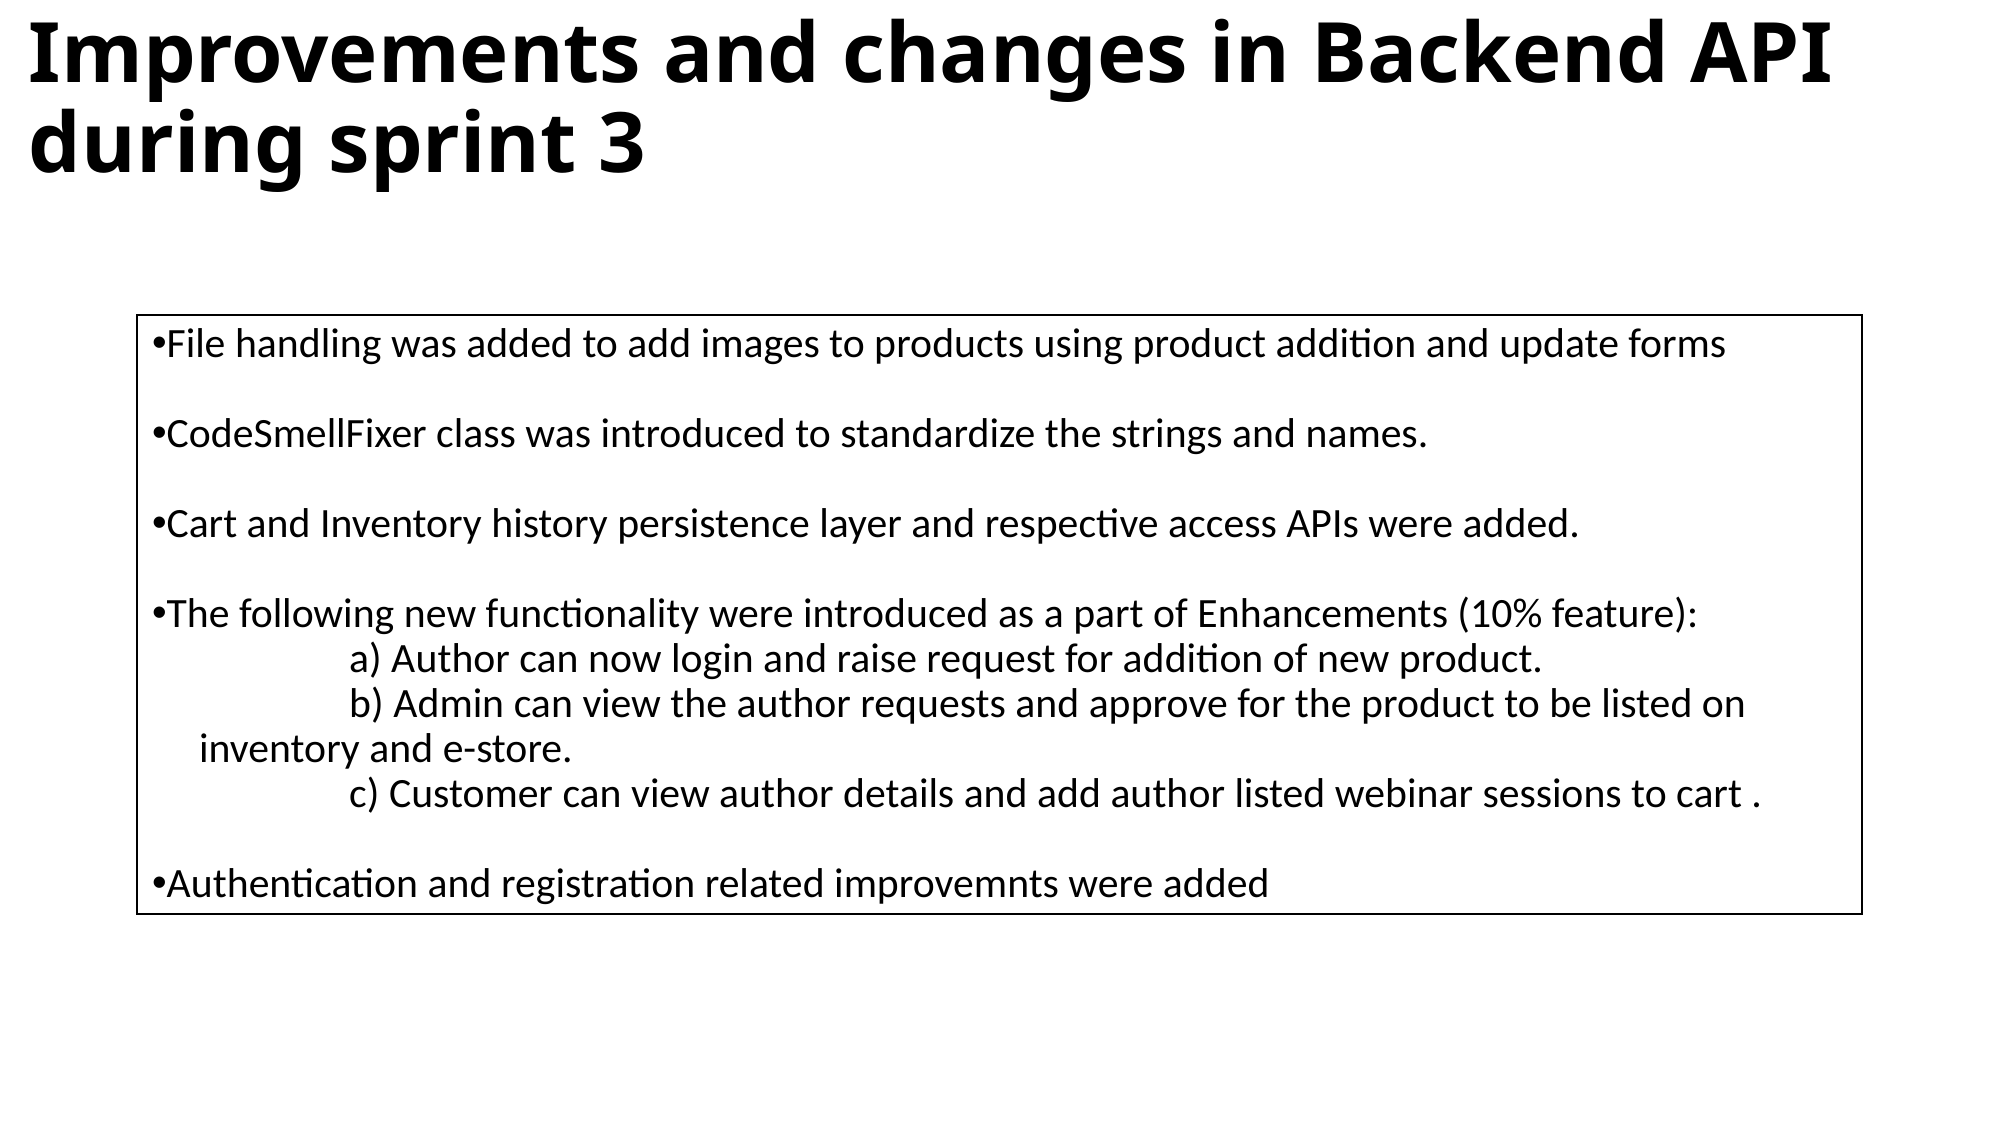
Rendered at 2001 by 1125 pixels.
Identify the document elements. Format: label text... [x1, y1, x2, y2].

title Improvements and changes in Backend API during sprint 3 [14, 0, 2000, 209]
text_box File handling was added to add images to products using product addition and update forms CodeSmellFixer class was introduced to standardize the strings and names. Cart and Inventory history persistence layer and respective access APIs were added. The following new functionality were introduced as a part of Enhancements (10% feature): a) Author can now login and raise request for addition of new product. b) Admin can view the author requests and approve for the product to be listed on inventory and e-store. c) Customer can view author details and add author listed webinar sessions to cart . Authentication and registration related improvemnts were added [136, 314, 1863, 915]
